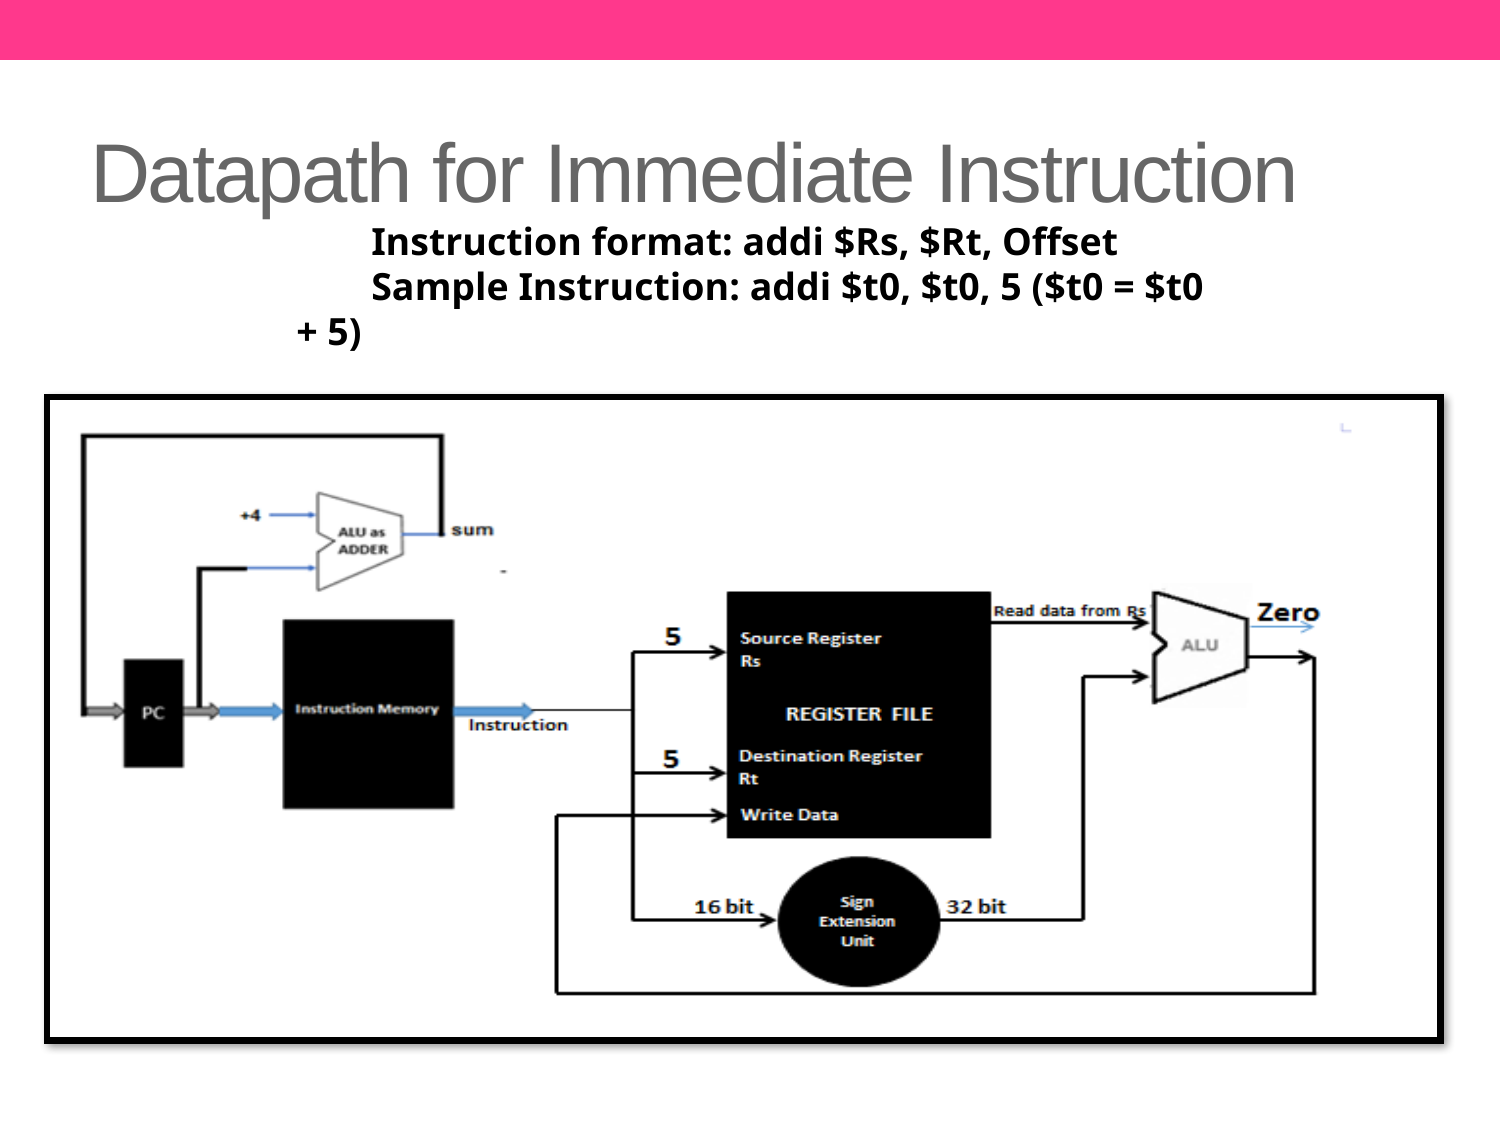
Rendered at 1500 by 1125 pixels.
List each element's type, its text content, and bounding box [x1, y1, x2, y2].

title Datapath for Immediate Instruction [75, 87, 1425, 250]
text_box Instruction format: addi $Rs, $Rt, Offset Sample Instruction: addi $t0, $t0, 5 ($t0 = $t0 + 5) [281, 233, 1231, 339]
picture [49, 399, 1438, 1038]
text_box [5, 11, 1500, 87]
